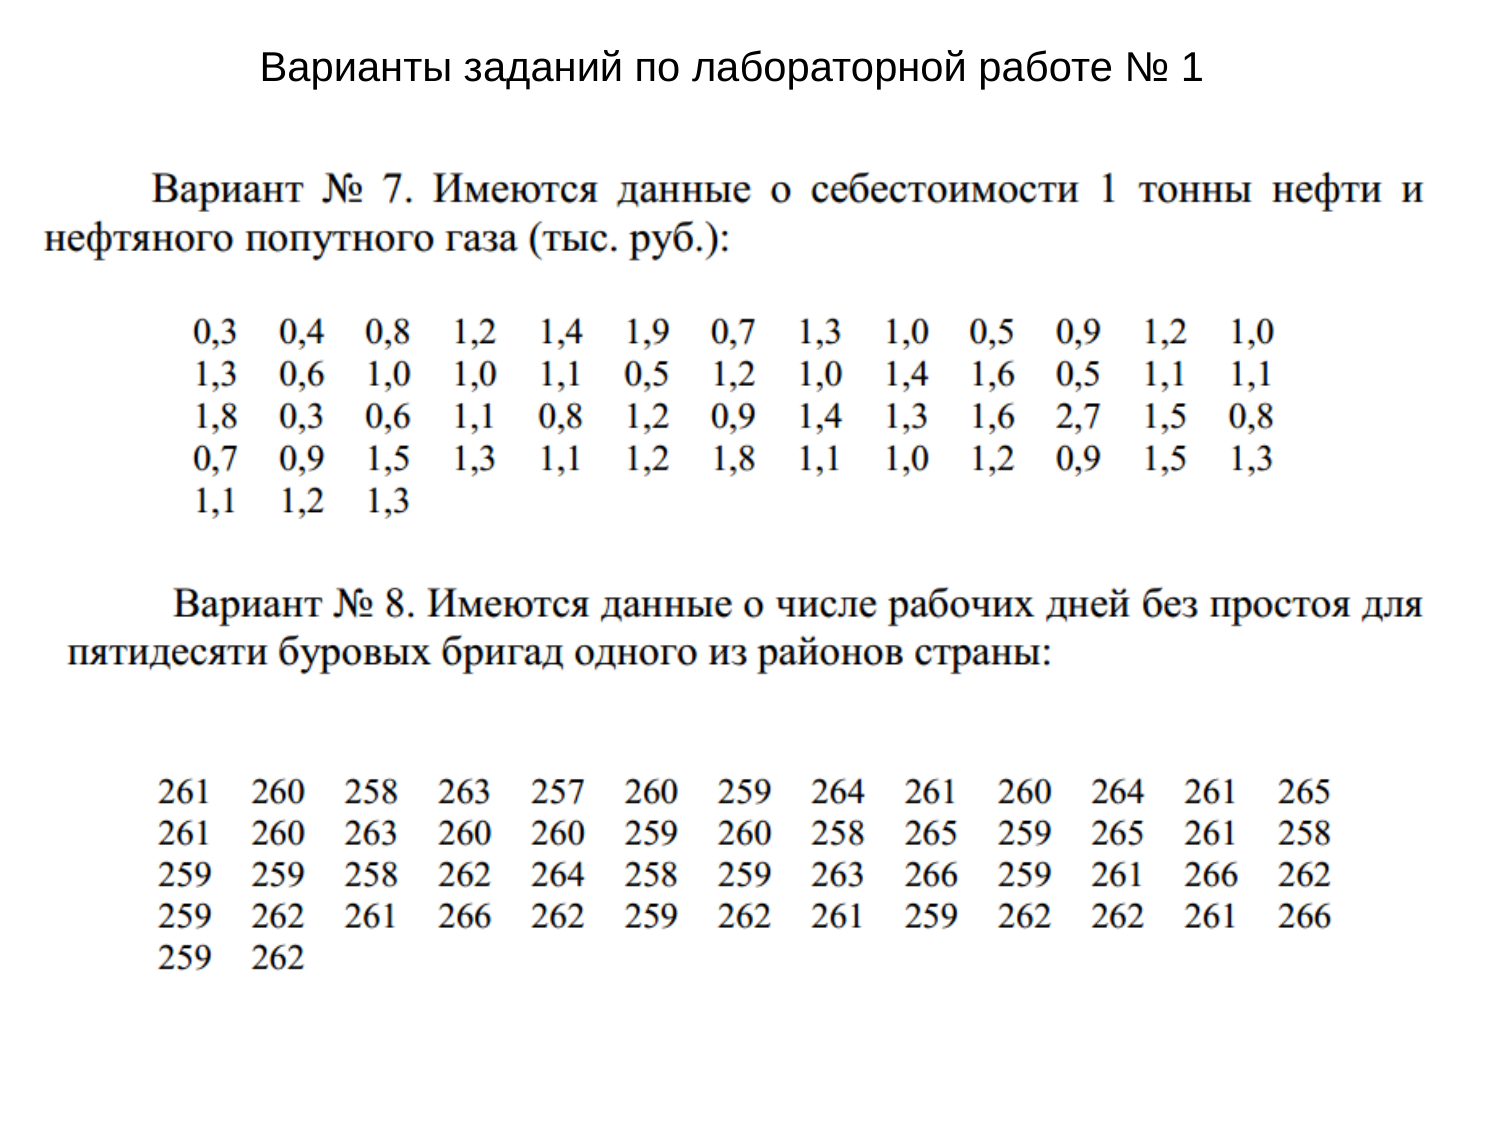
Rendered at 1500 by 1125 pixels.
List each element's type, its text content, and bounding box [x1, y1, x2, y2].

picture [18, 147, 1477, 537]
picture [45, 577, 1477, 1006]
title Варианты заданий по лабораторной работе № 1 [102, 31, 1362, 98]
